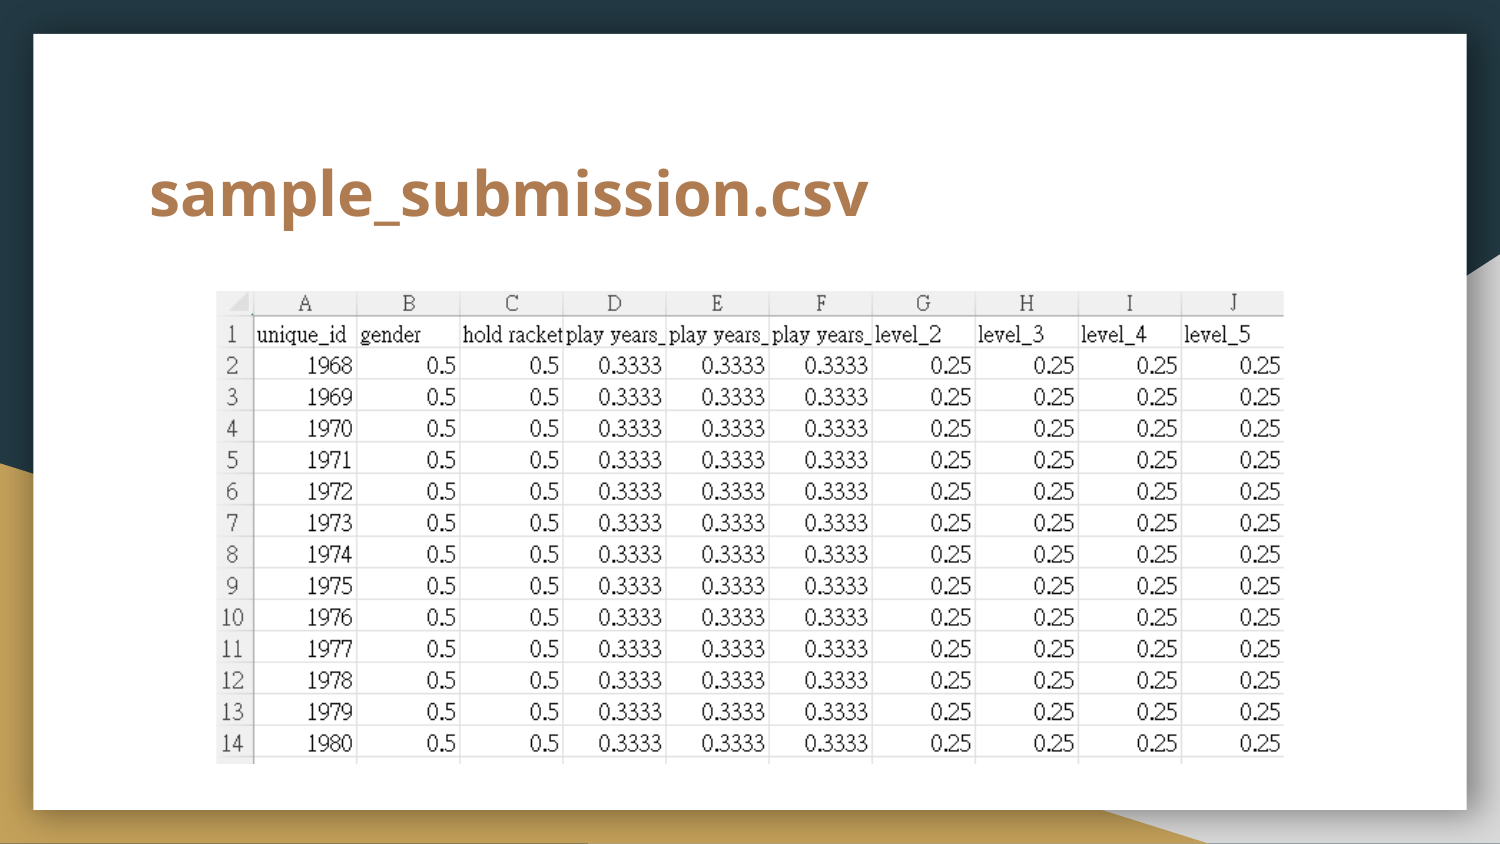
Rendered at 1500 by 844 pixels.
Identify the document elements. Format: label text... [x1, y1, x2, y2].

title sample_submission.csv [134, 138, 1366, 296]
picture [215, 290, 1285, 764]
